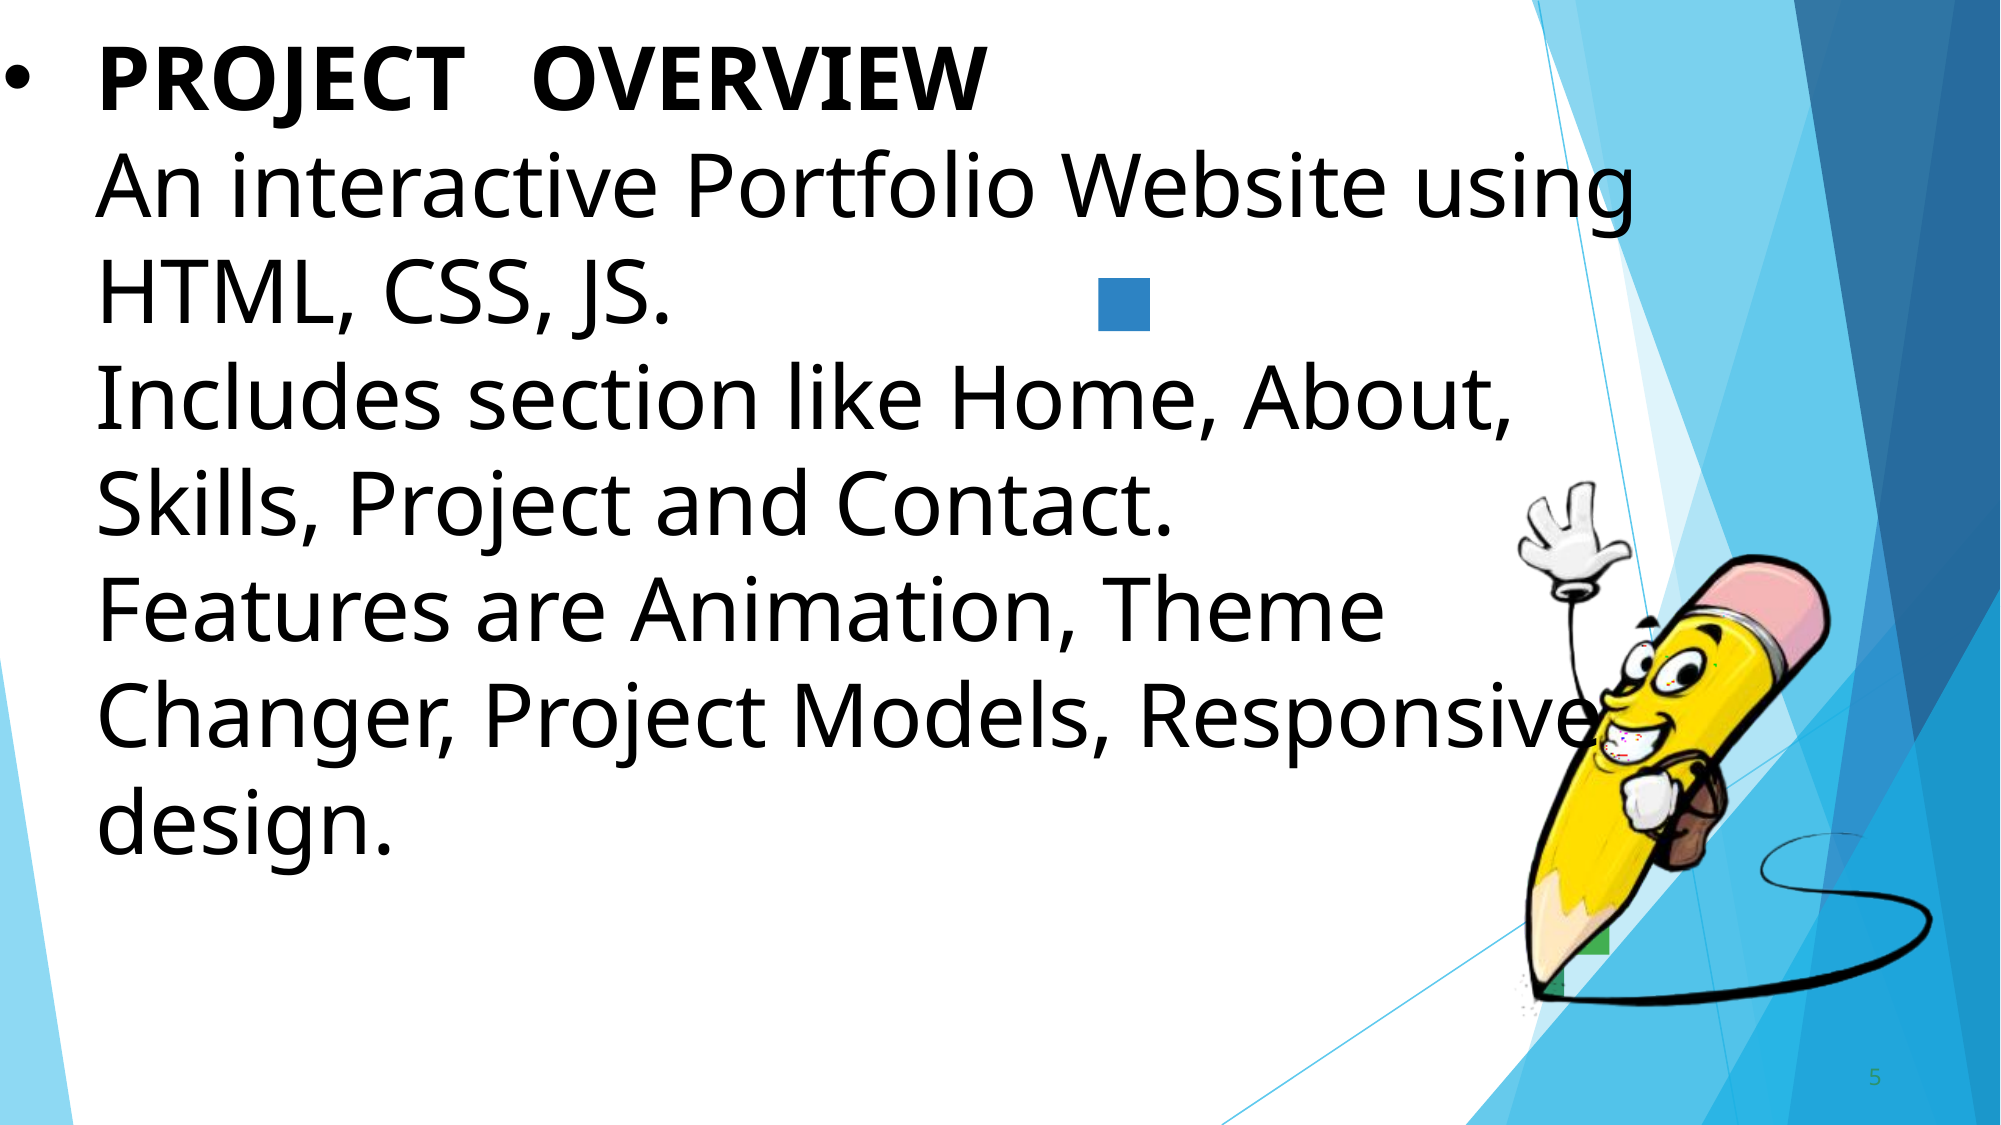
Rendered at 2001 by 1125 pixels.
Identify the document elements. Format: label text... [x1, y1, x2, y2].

slide_number 5 [1862, 1068, 1888, 1125]
title PROJECT OVERVIEW An interactive Portfolio Website using HTML, CSS, JS. Includes section like Home, About, Skills, Project and Contact. Features are Animation, Theme Changer, Project Models, Responsive design. [0, 19, 1645, 872]
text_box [1420, 434, 2000, 1060]
